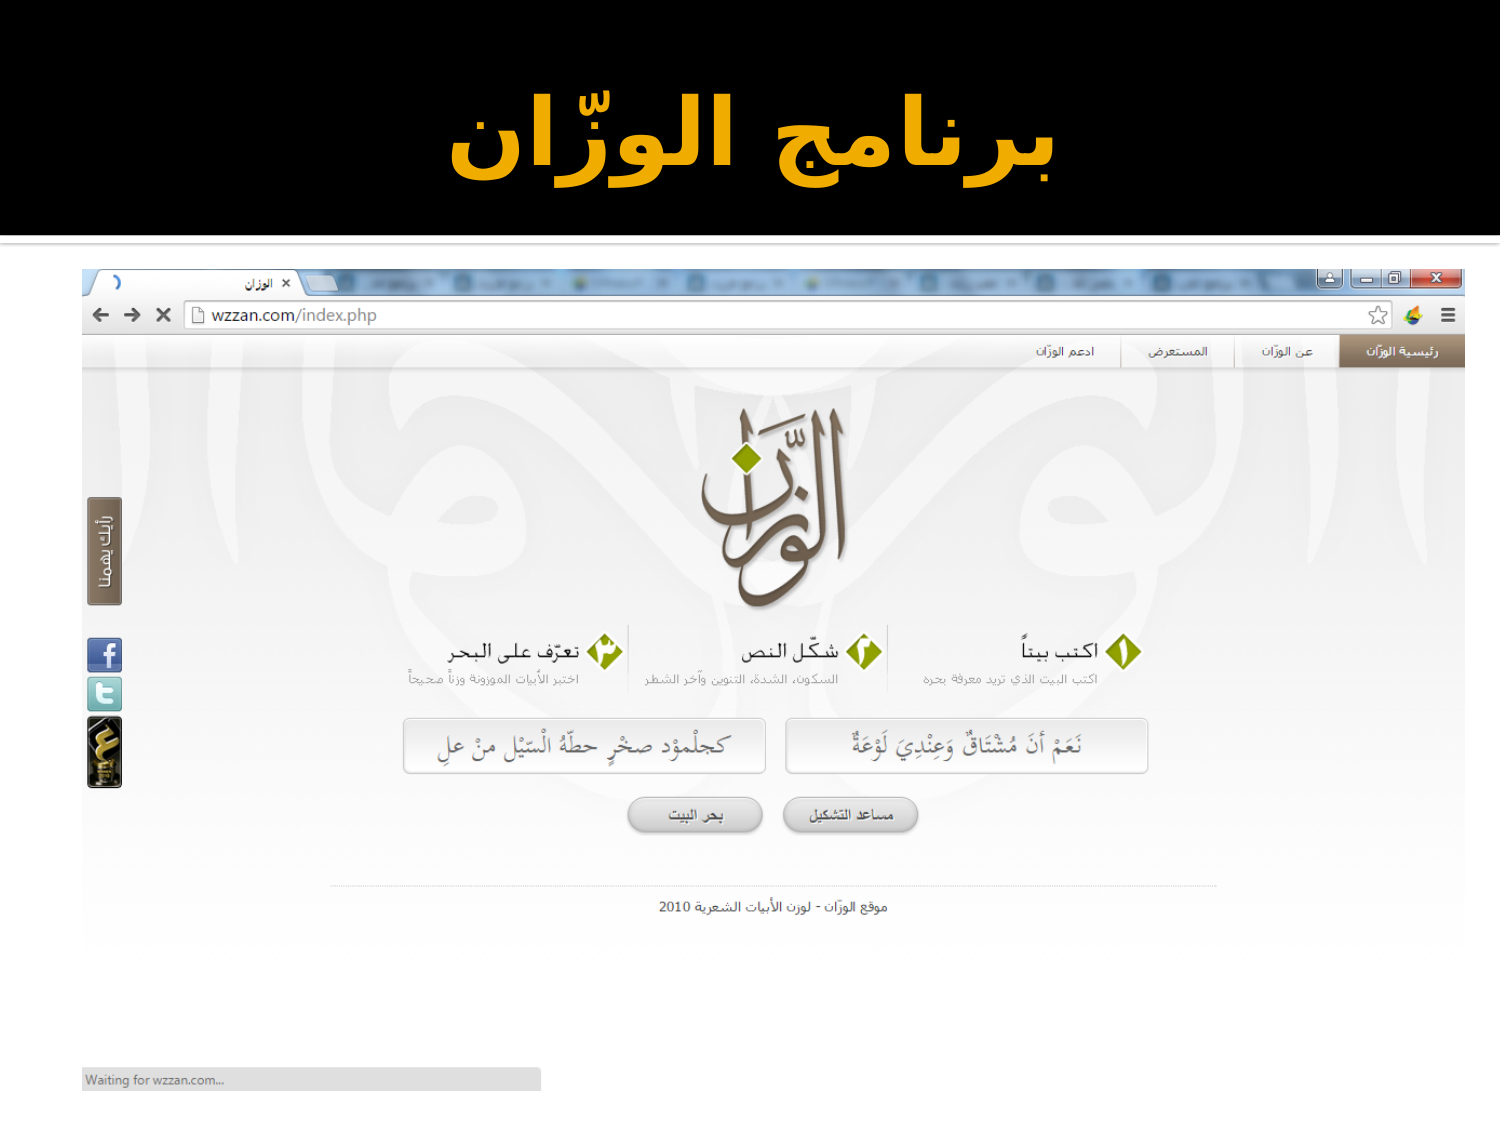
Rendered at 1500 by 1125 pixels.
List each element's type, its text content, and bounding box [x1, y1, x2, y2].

title برنامج الوزّان [75, 25, 1425, 231]
picture [81, 269, 1465, 1091]
